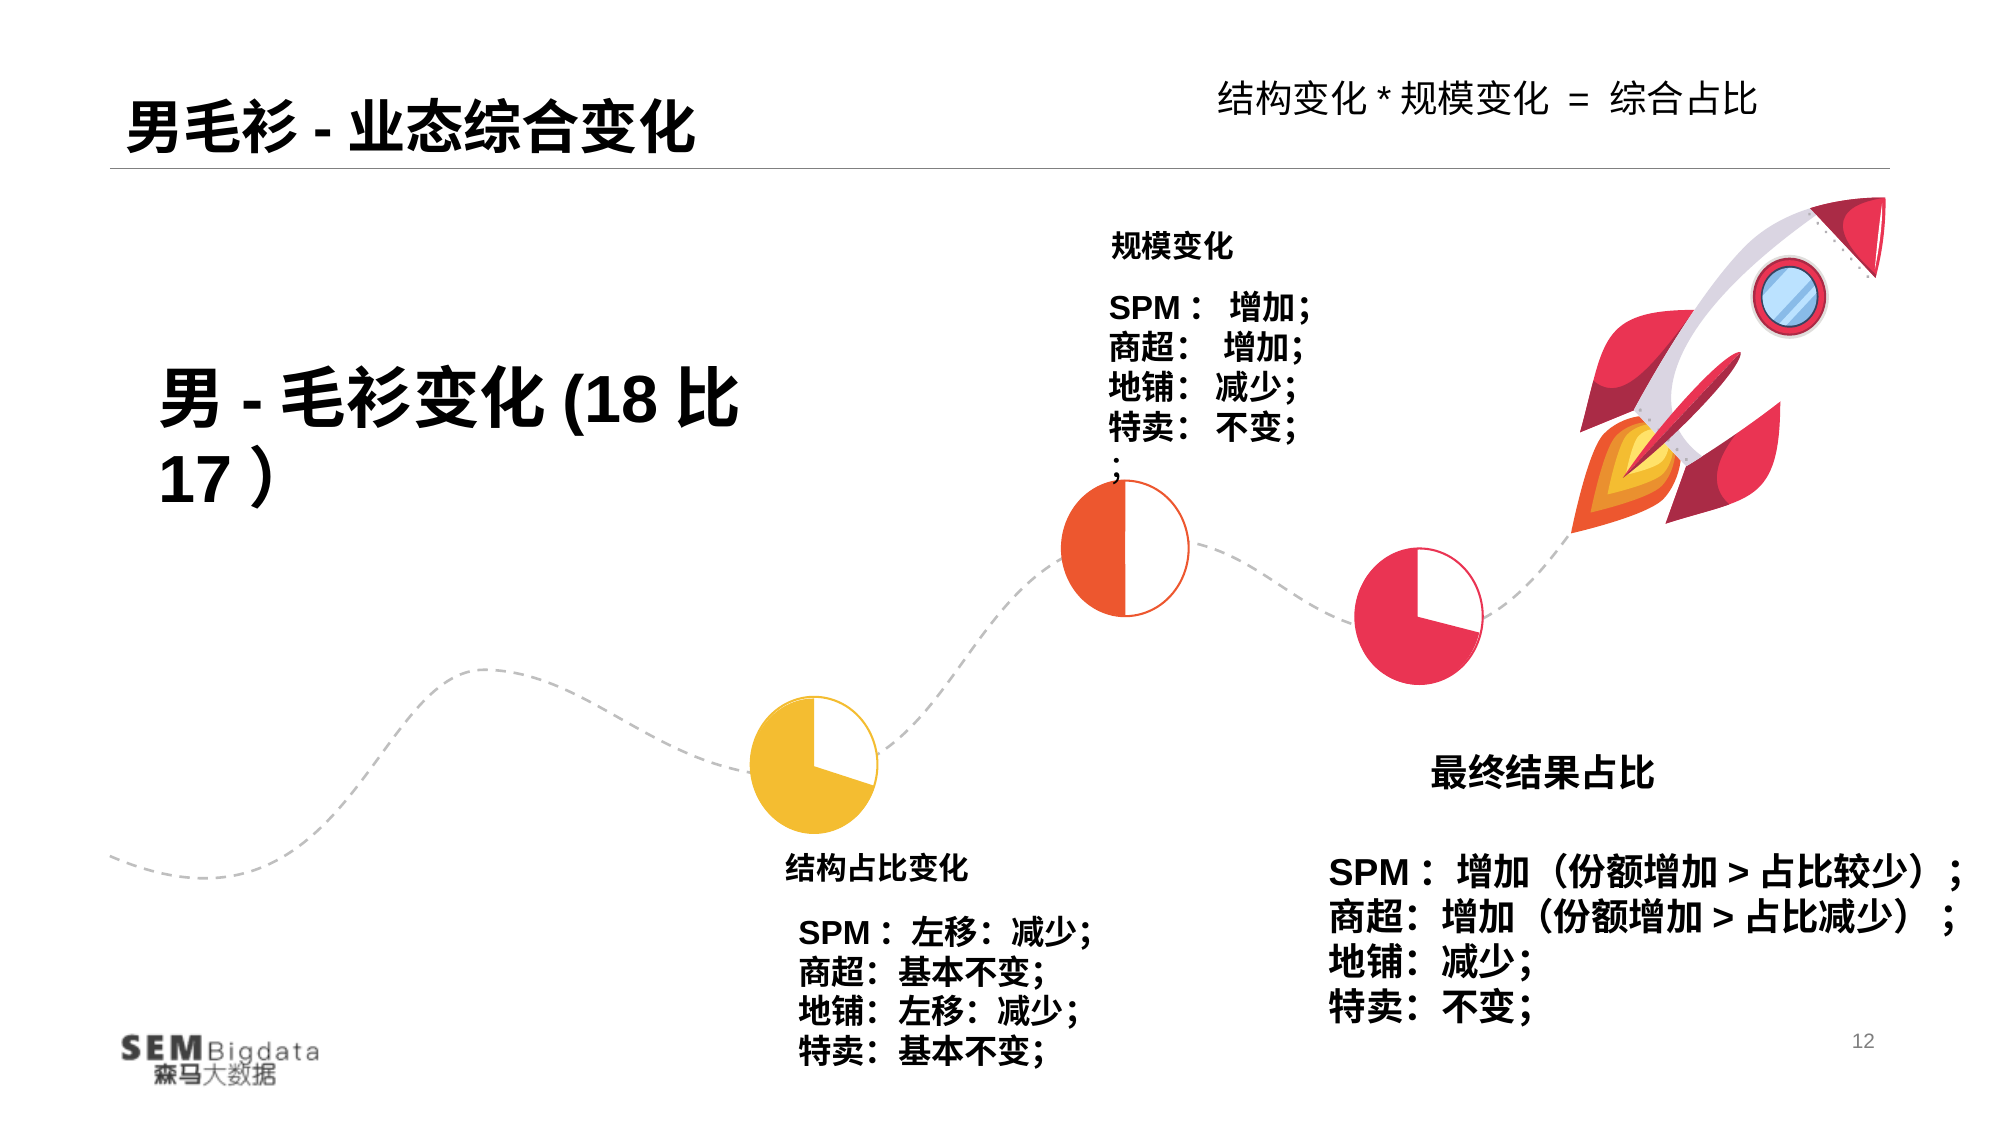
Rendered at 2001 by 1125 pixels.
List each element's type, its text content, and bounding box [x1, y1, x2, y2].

text_box 结构变化*规模变化 = 综合占比 [1203, 67, 1833, 128]
title 男毛衫-业态综合变化 [109, 0, 1890, 169]
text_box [109, 193, 1890, 1104]
